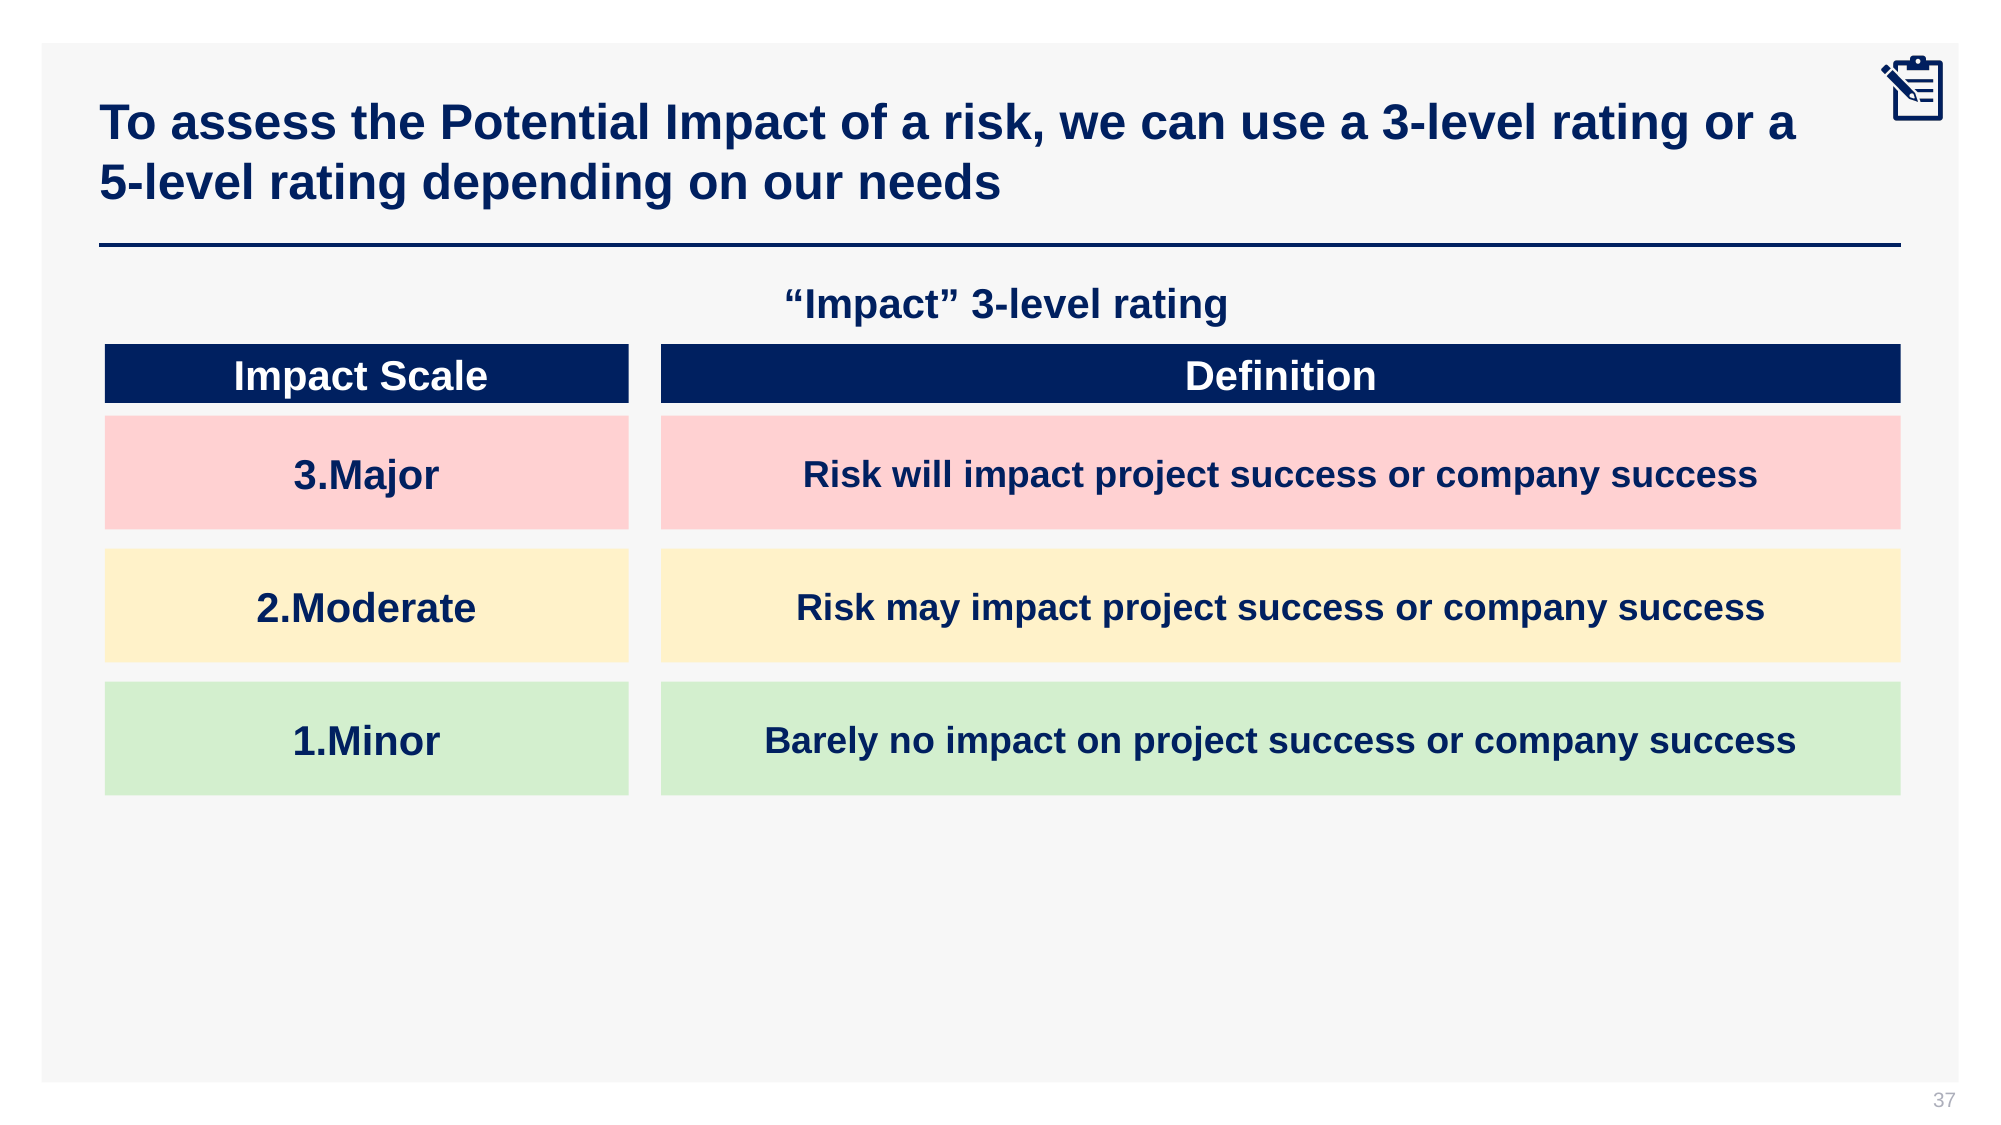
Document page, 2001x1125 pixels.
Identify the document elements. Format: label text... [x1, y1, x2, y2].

text_box 3.Major [104, 415, 629, 530]
text_box Risk will impact project success or company success [661, 415, 1901, 530]
text_box Risk may impact project success or company success [661, 548, 1901, 663]
picture [1877, 49, 1954, 127]
slide_number 37 [1506, 1088, 1957, 1119]
text_box 2.Moderate [104, 548, 629, 663]
text_box 1.Minor [104, 681, 629, 796]
title To assess the Potential Impact of a risk, we can use a 3-level rating or a 5-level rating depending on our needs [84, 59, 1860, 239]
text_box Impact Scale [104, 344, 629, 403]
text_box Definition [661, 344, 1901, 403]
text_box “Impact” 3-level rating [547, 269, 1477, 335]
text_box Barely no impact on project success or company success [661, 681, 1901, 796]
